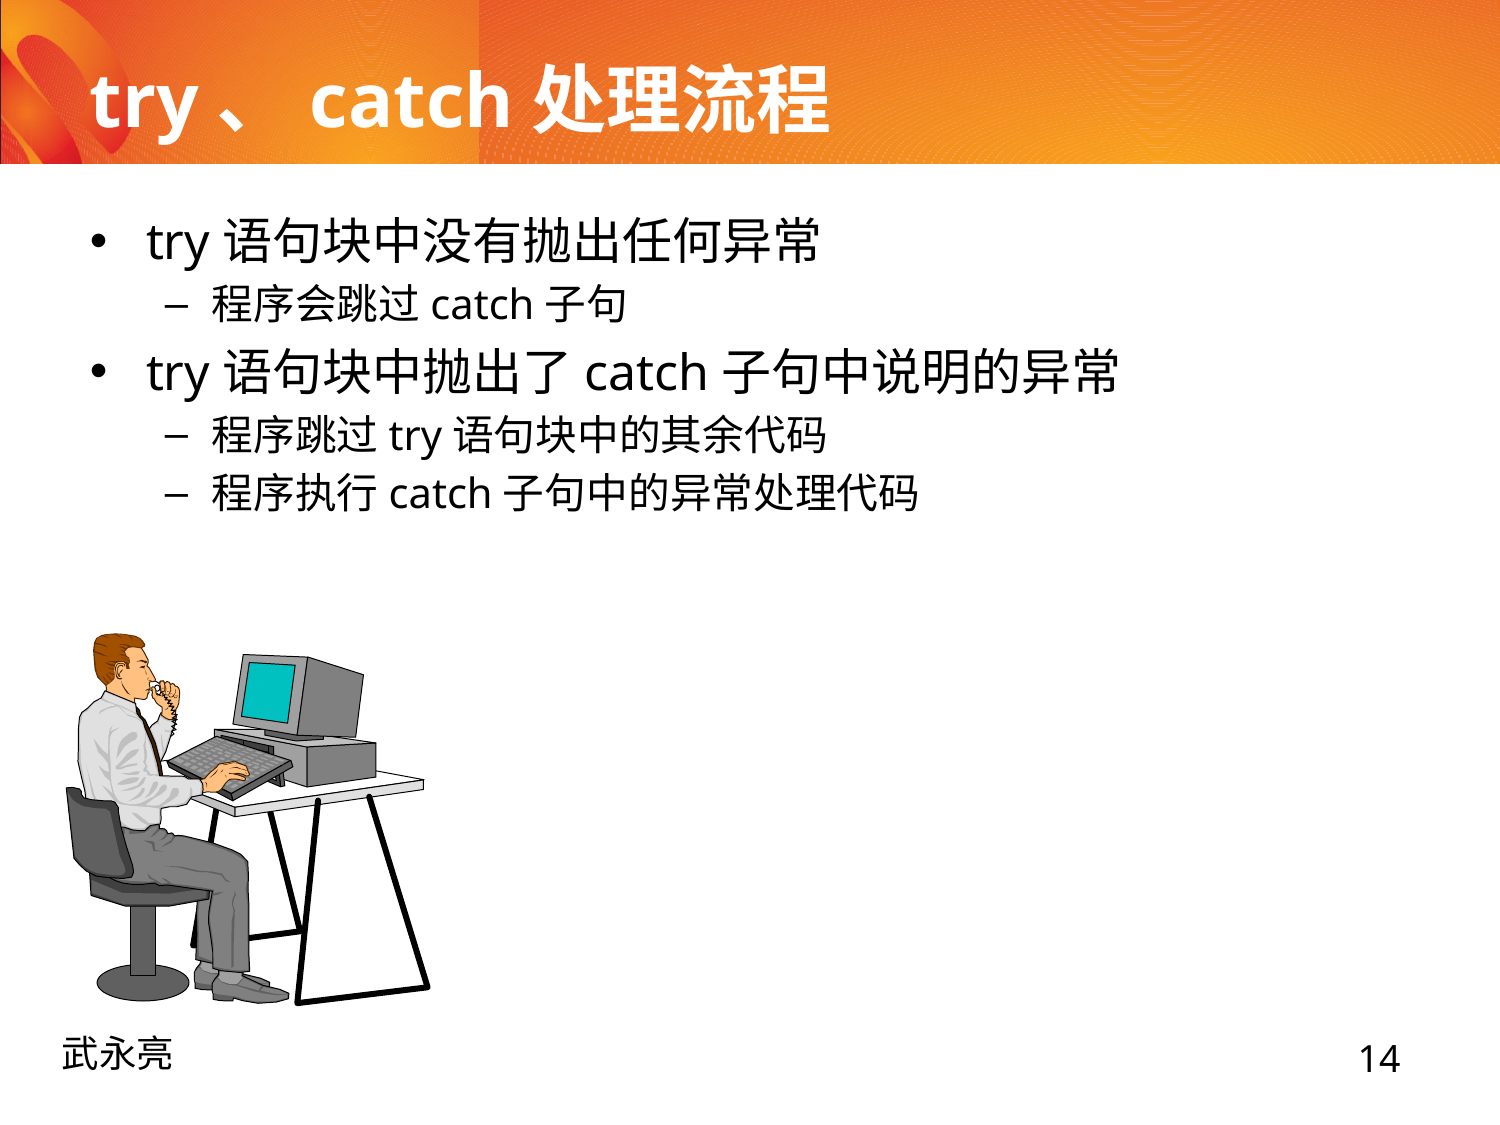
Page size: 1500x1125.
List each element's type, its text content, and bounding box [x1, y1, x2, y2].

picture [0, 0, 1500, 164]
list try语句块中没有抛出任何异常 程序会跳过catch子句 try语句块中抛出了catch子句中说明的异常 程序跳过try语句块中的其余代码 程序执行catch子句中的异常处理代码 [75, 190, 1425, 1005]
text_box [64, 633, 435, 1011]
title try、catch处理流程 [75, 45, 1425, 167]
